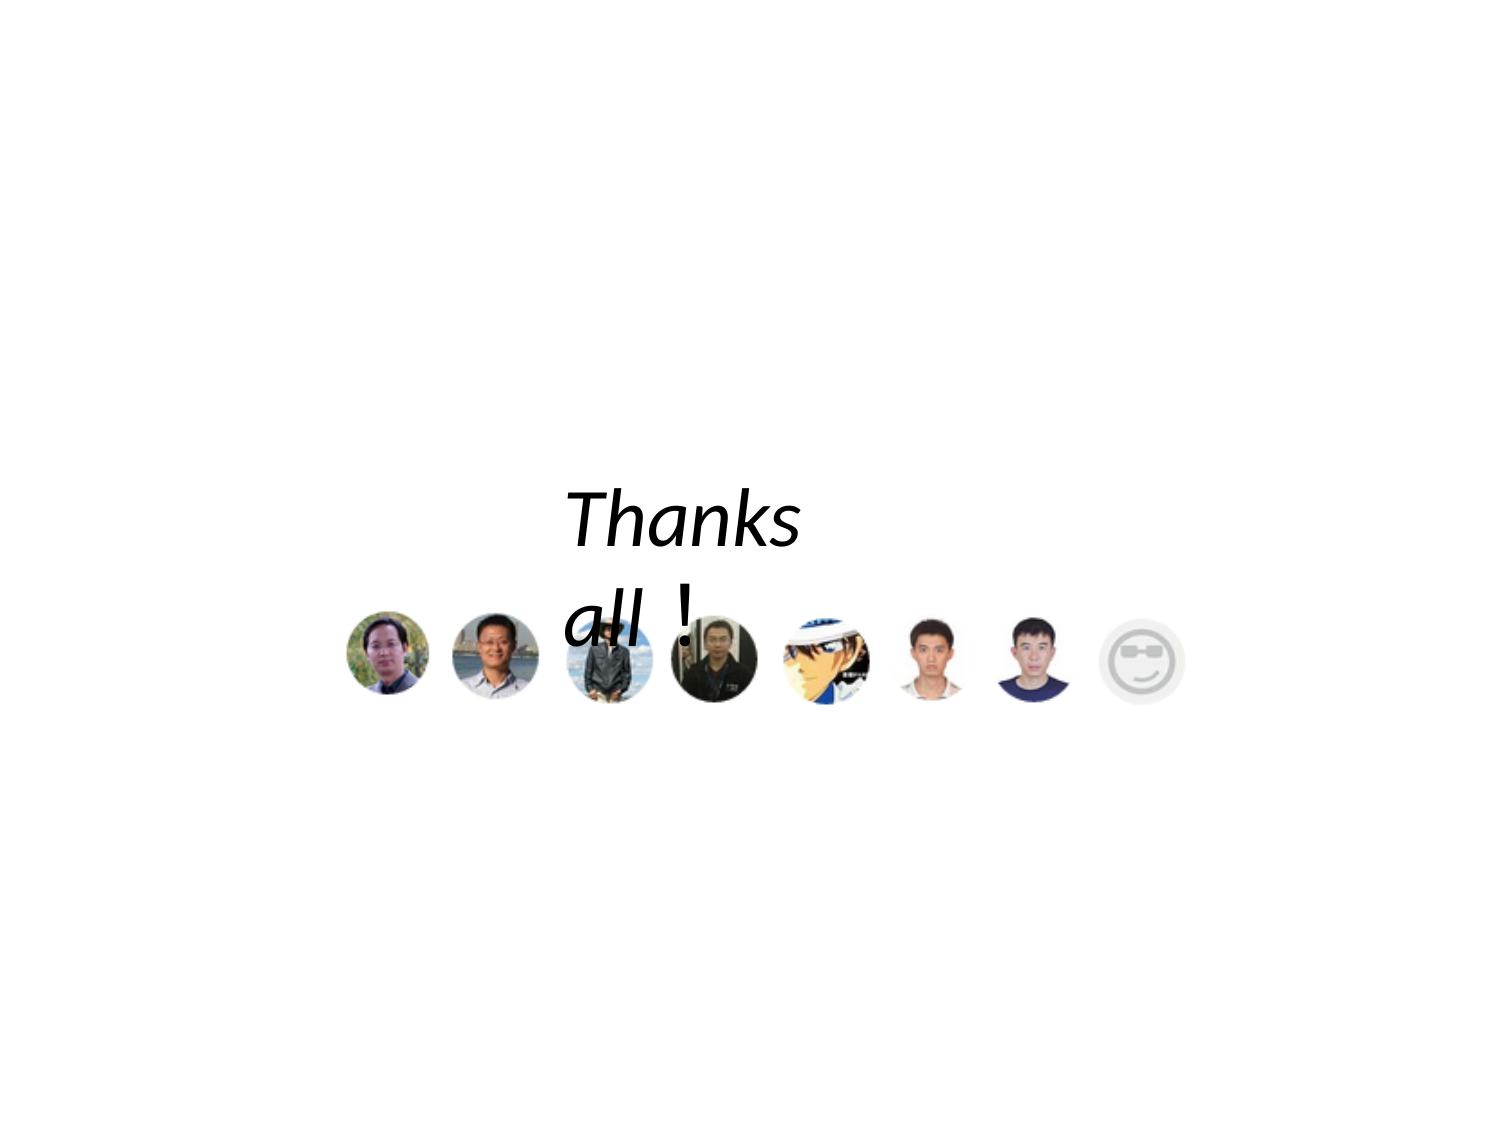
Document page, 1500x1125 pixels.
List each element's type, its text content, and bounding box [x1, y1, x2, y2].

picture [891, 611, 983, 710]
picture [1092, 603, 1195, 717]
picture [668, 609, 765, 710]
picture [334, 605, 550, 703]
picture [985, 609, 1081, 708]
picture [773, 617, 879, 712]
text_box Thanks all！ [549, 456, 963, 671]
picture [551, 615, 666, 709]
